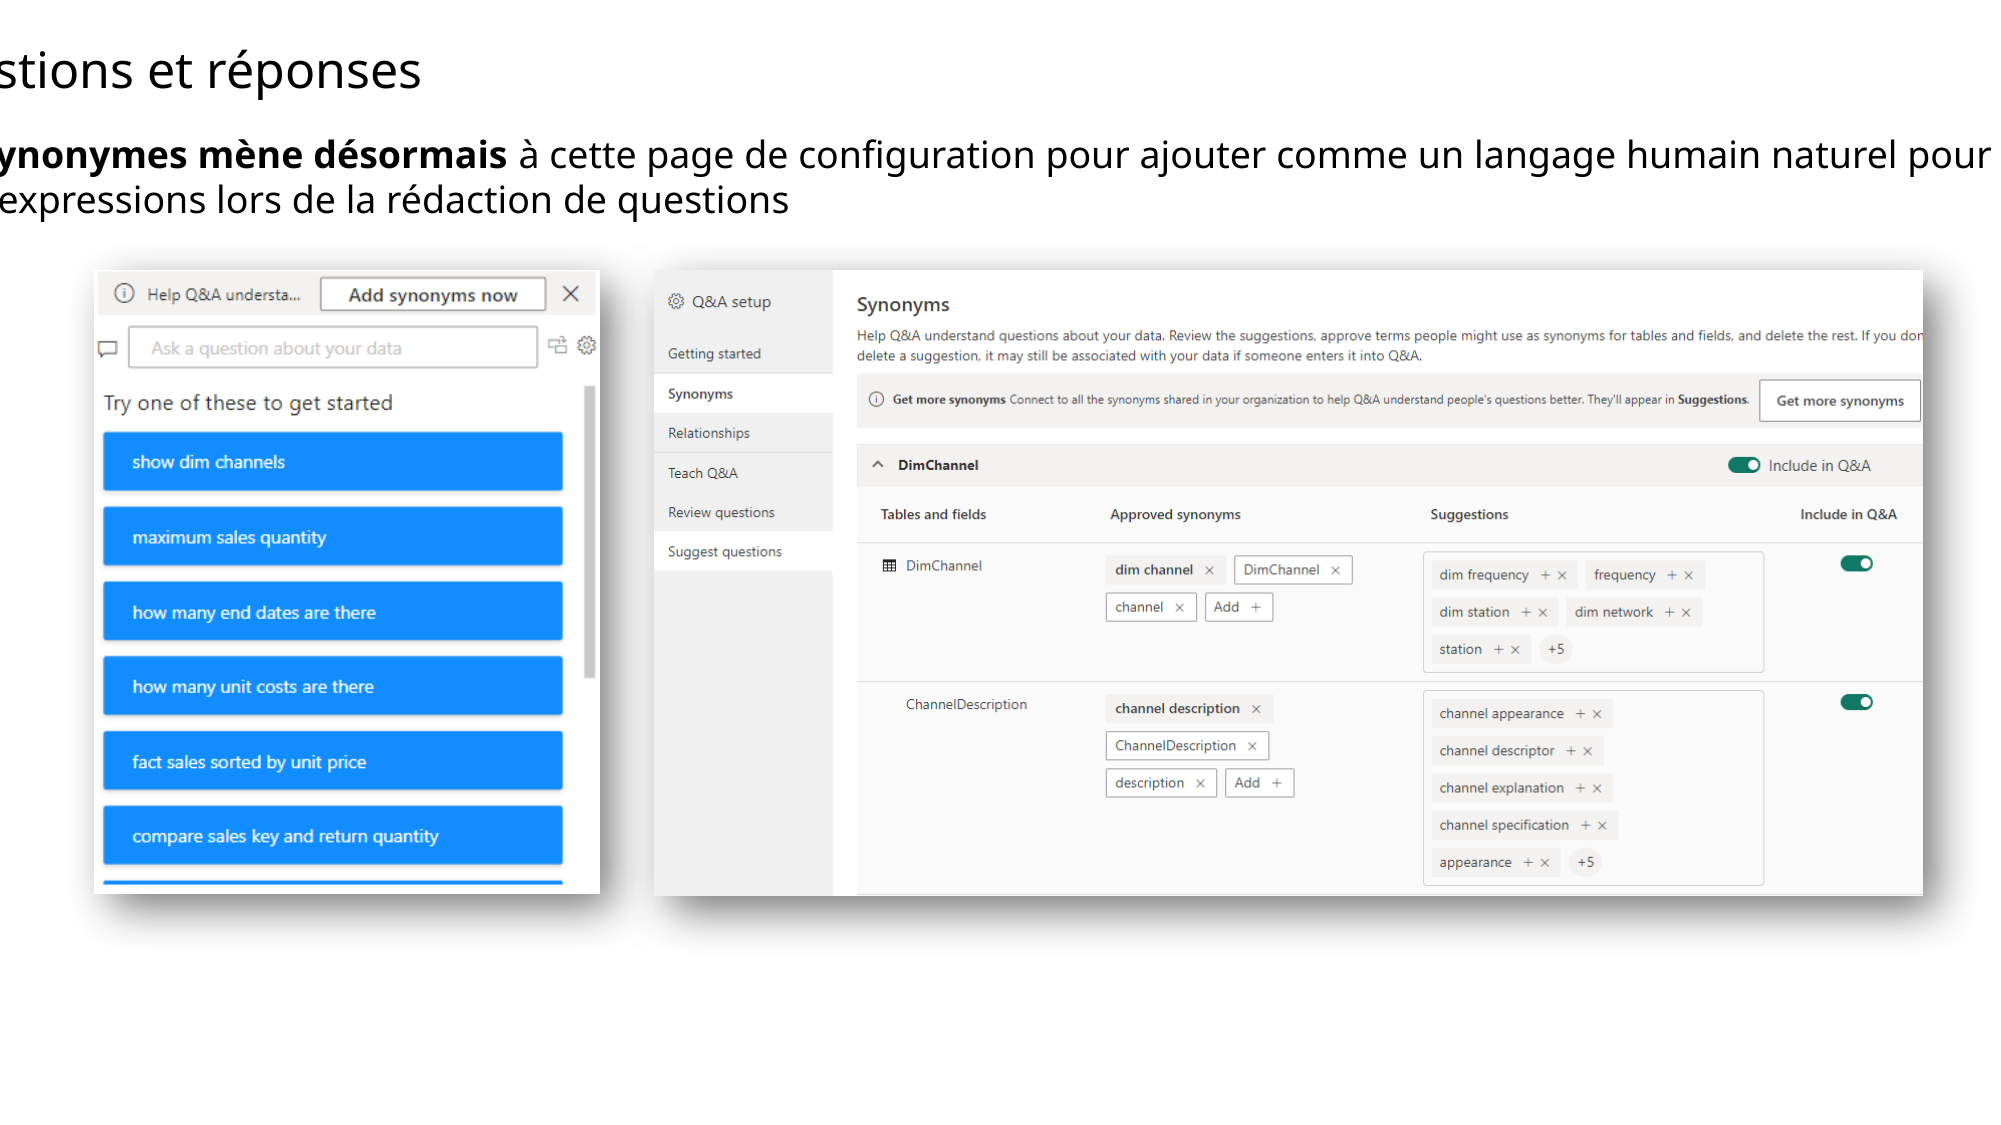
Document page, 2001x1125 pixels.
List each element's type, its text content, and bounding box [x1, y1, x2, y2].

text_box Questions et réponses [0, 31, 438, 107]
picture [94, 270, 600, 894]
text_box L' ajout de synonymes mène désormais à cette page de configuration pour ajouter comme un langage humain naturel pour créer plus flexible expressions lors de la rédaction de questions [0, 124, 2000, 229]
picture [654, 270, 1923, 896]
